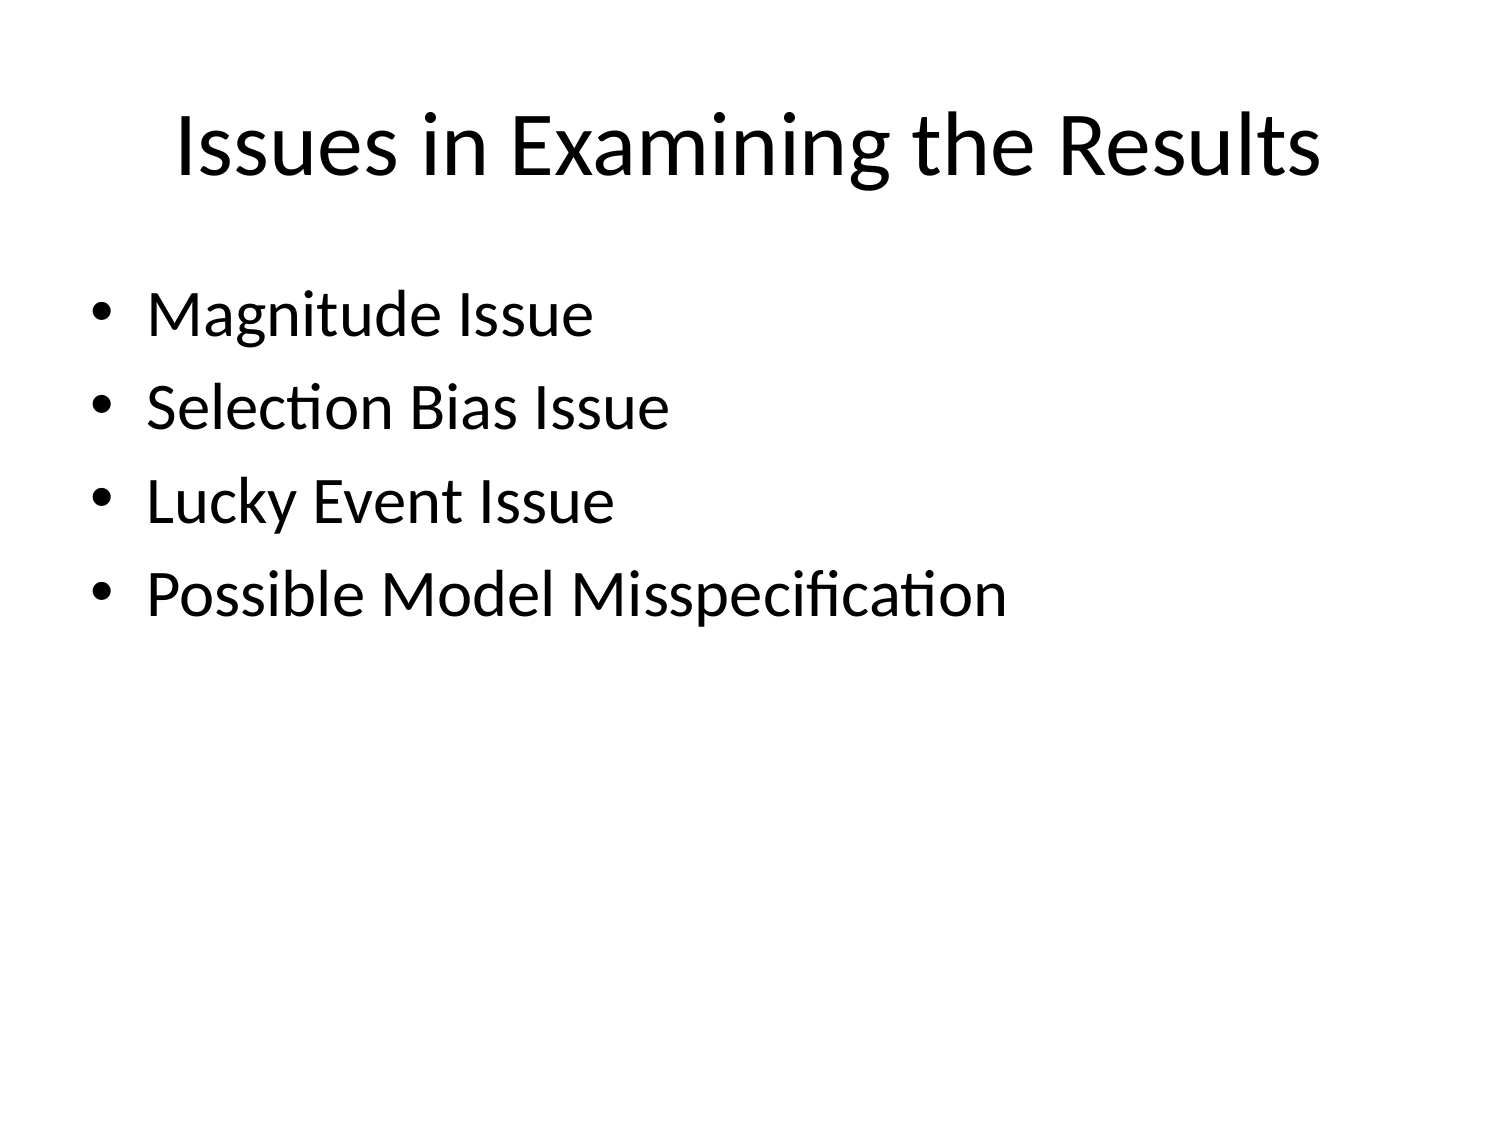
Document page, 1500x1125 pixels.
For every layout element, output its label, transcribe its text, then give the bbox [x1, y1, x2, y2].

title Issues in Examining the Results [75, 45, 1425, 233]
list Magnitude Issue Selection Bias Issue Lucky Event Issue Possible Model Misspecification [75, 262, 1425, 1005]
